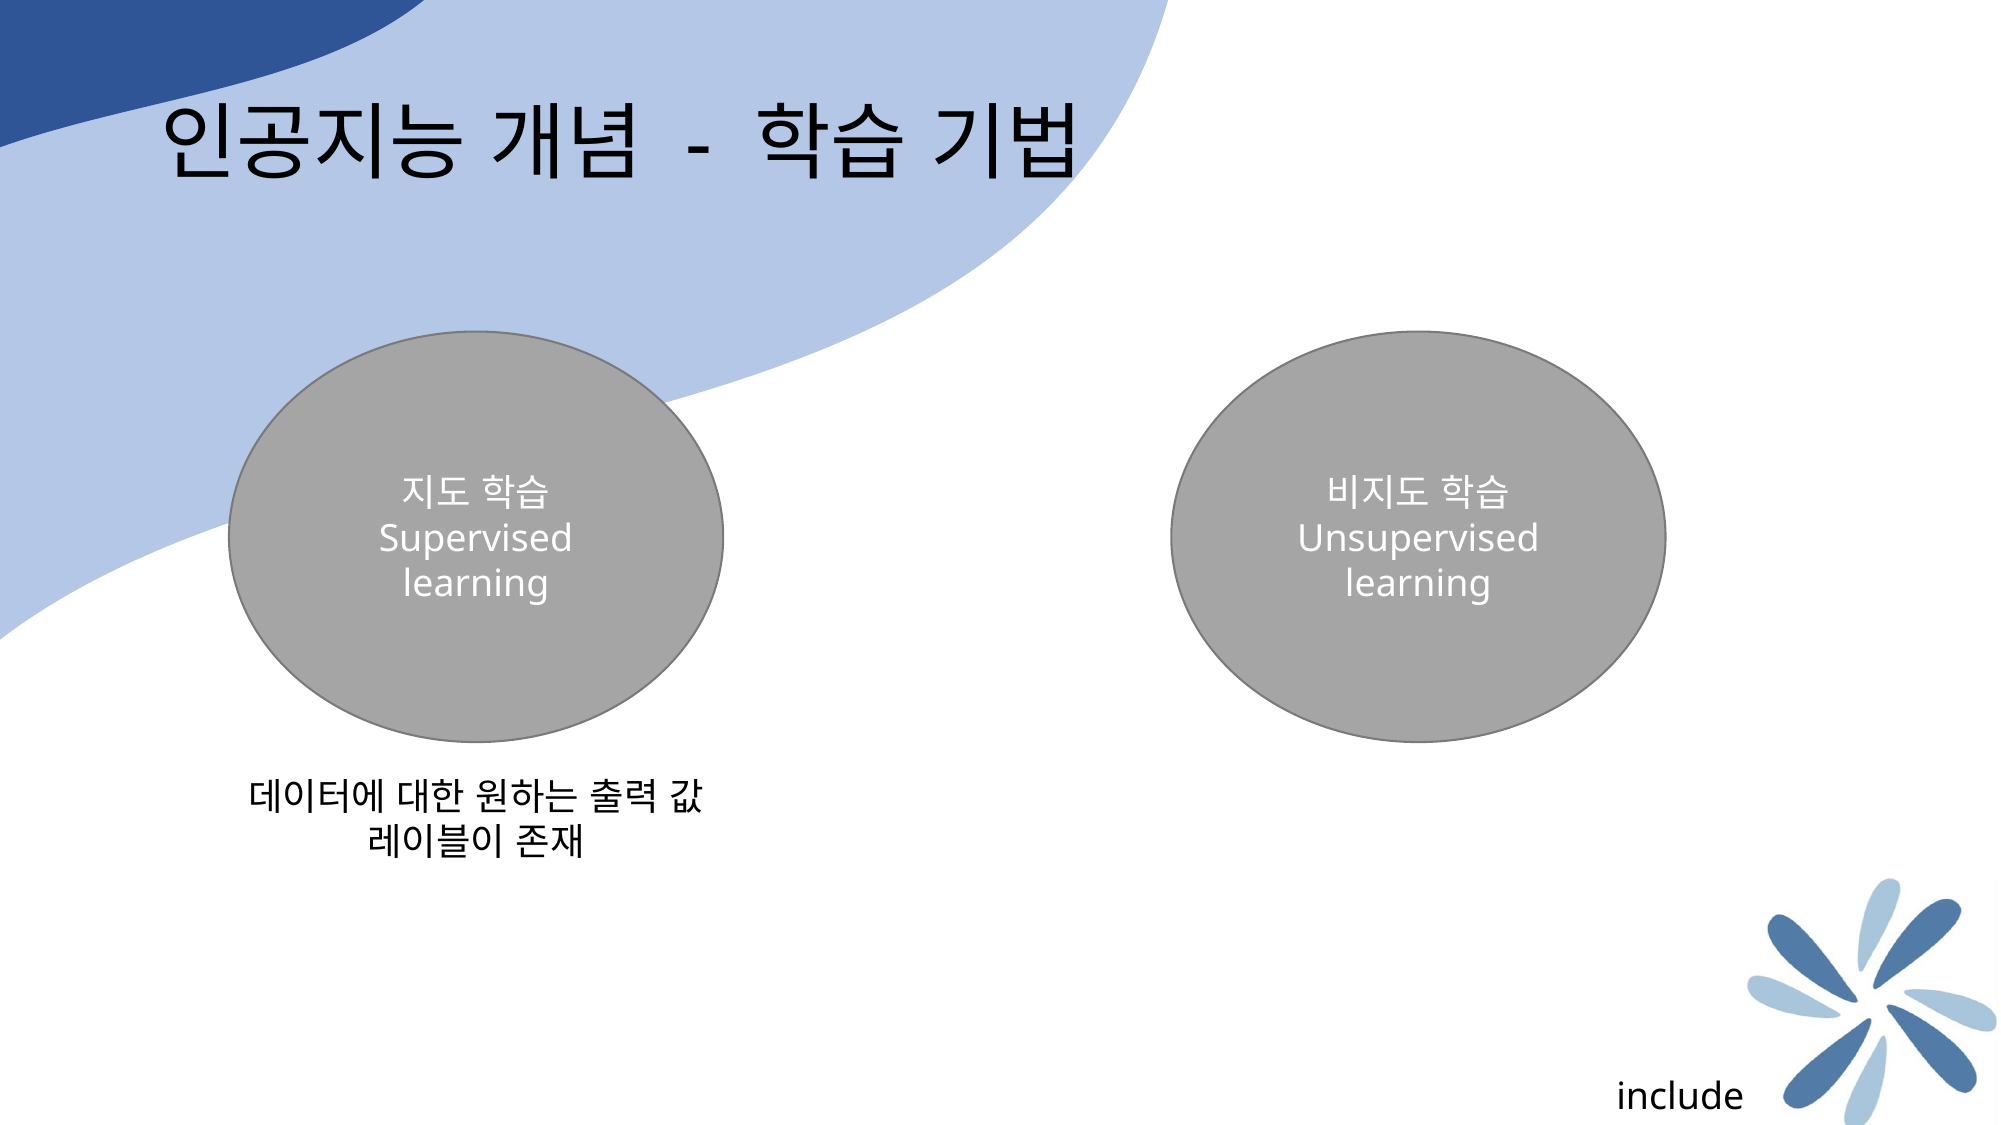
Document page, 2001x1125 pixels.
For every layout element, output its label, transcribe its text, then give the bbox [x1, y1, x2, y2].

text_box 데이터에 대한 원하는 출력 값 레이블이 존재 [119, 765, 833, 871]
text_box 비지도 학습 Unsupervised learning [1170, 330, 1667, 744]
text_box 지도 학습 Supervised learning [227, 330, 725, 744]
list 인공지능 개념 - 학습 기법 [145, 93, 1846, 244]
picture [1747, 877, 1997, 1125]
